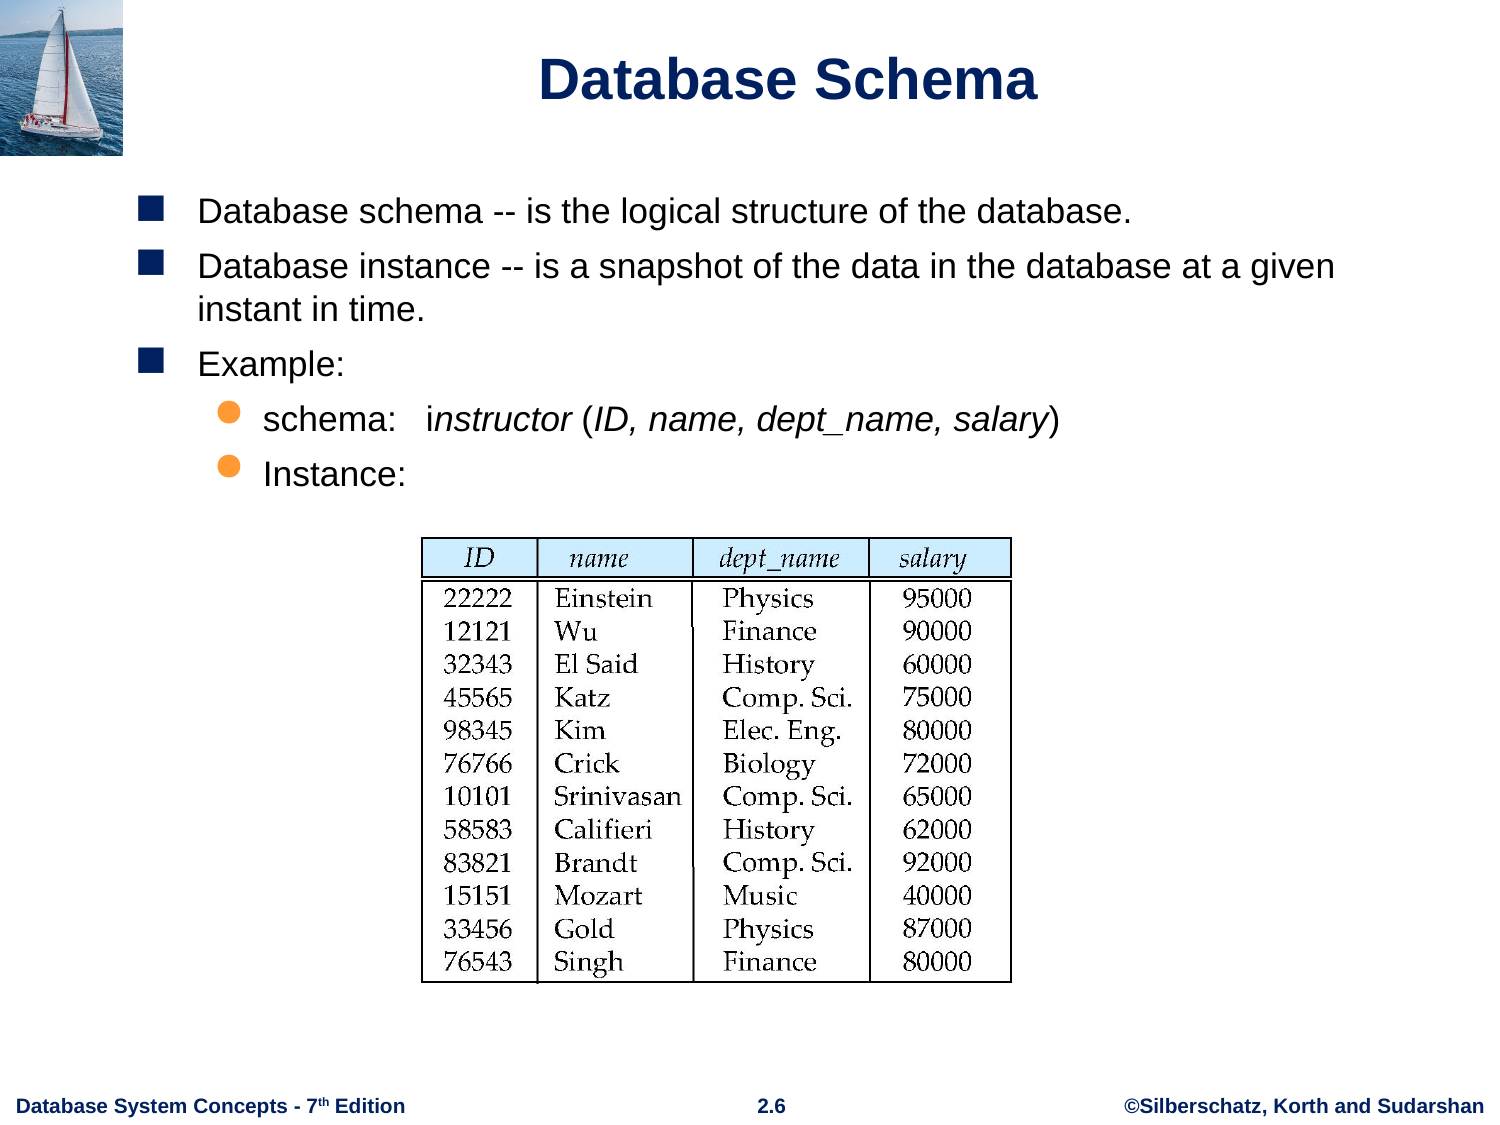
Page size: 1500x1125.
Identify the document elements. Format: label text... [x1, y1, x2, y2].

title Database Schema [125, 18, 1452, 120]
picture [417, 533, 1017, 985]
picture [0, 0, 123, 156]
list Database schema -- is the logical structure of the database. Database instance -- is a snapshot of the data in the database at a given instant in time. Example: schema: instructor (ID, name, dept_name, salary) Instance: [126, 180, 1372, 518]
